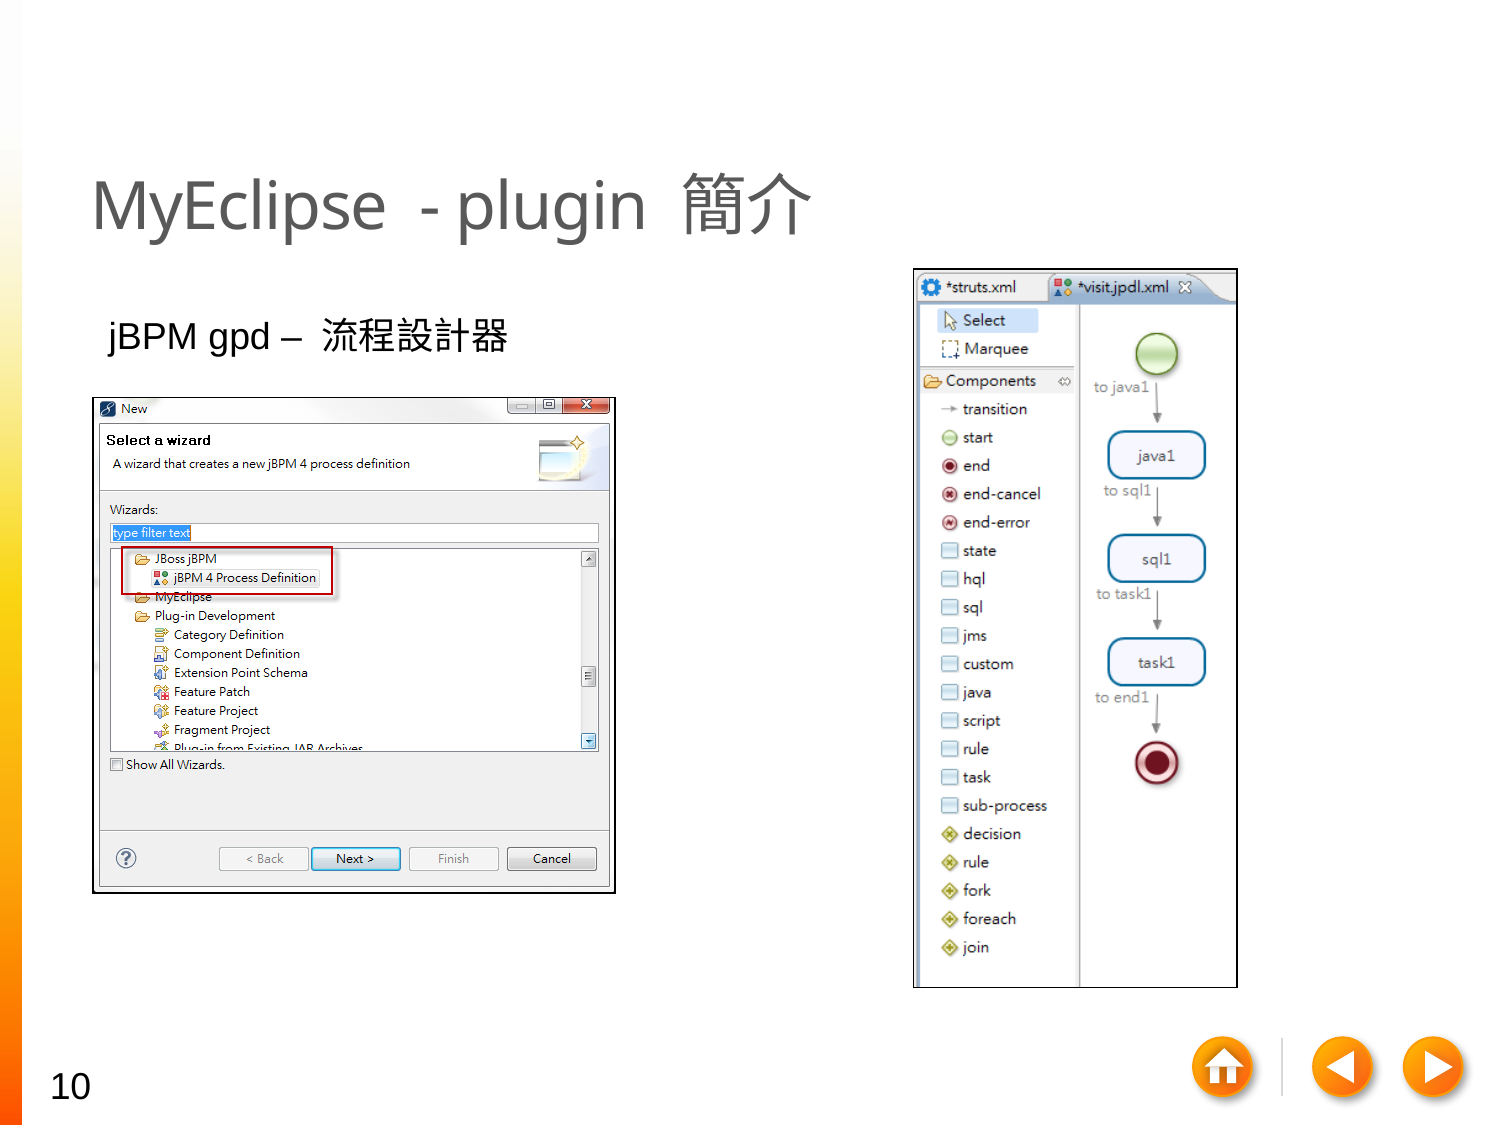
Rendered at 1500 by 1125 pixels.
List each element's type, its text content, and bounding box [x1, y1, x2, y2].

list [913, 268, 1237, 988]
title MyEclipse - plugin 簡介 [75, 24, 1325, 250]
picture [0, 0, 22, 1125]
picture [93, 397, 615, 893]
text_box jBPM gpd – 流程設計器 [93, 304, 622, 365]
